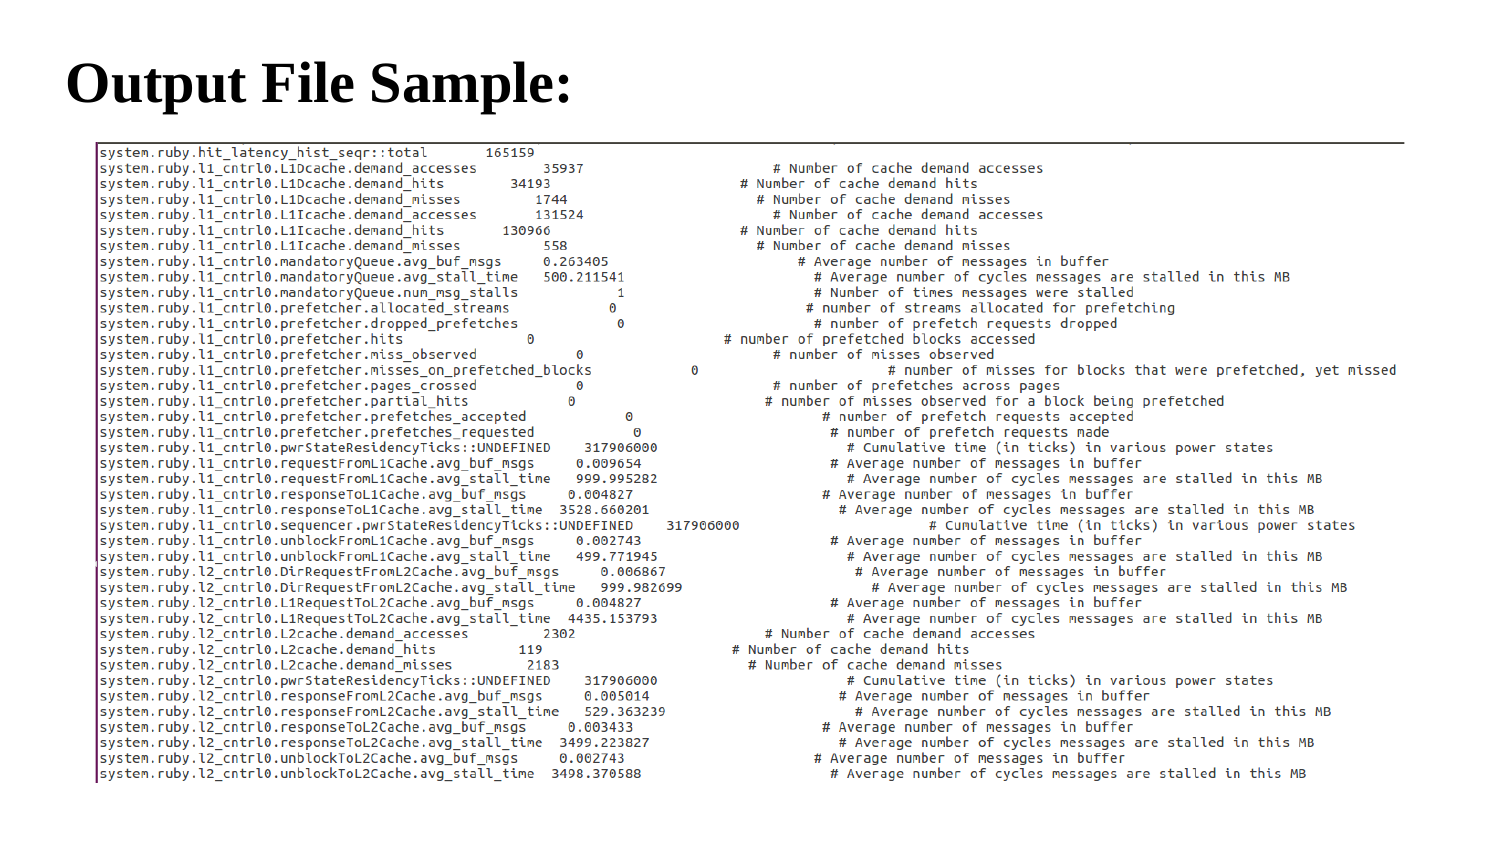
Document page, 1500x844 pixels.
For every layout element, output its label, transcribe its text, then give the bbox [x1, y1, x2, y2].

picture [95, 142, 1405, 783]
text_box Output File Sample: [51, 29, 1449, 123]
